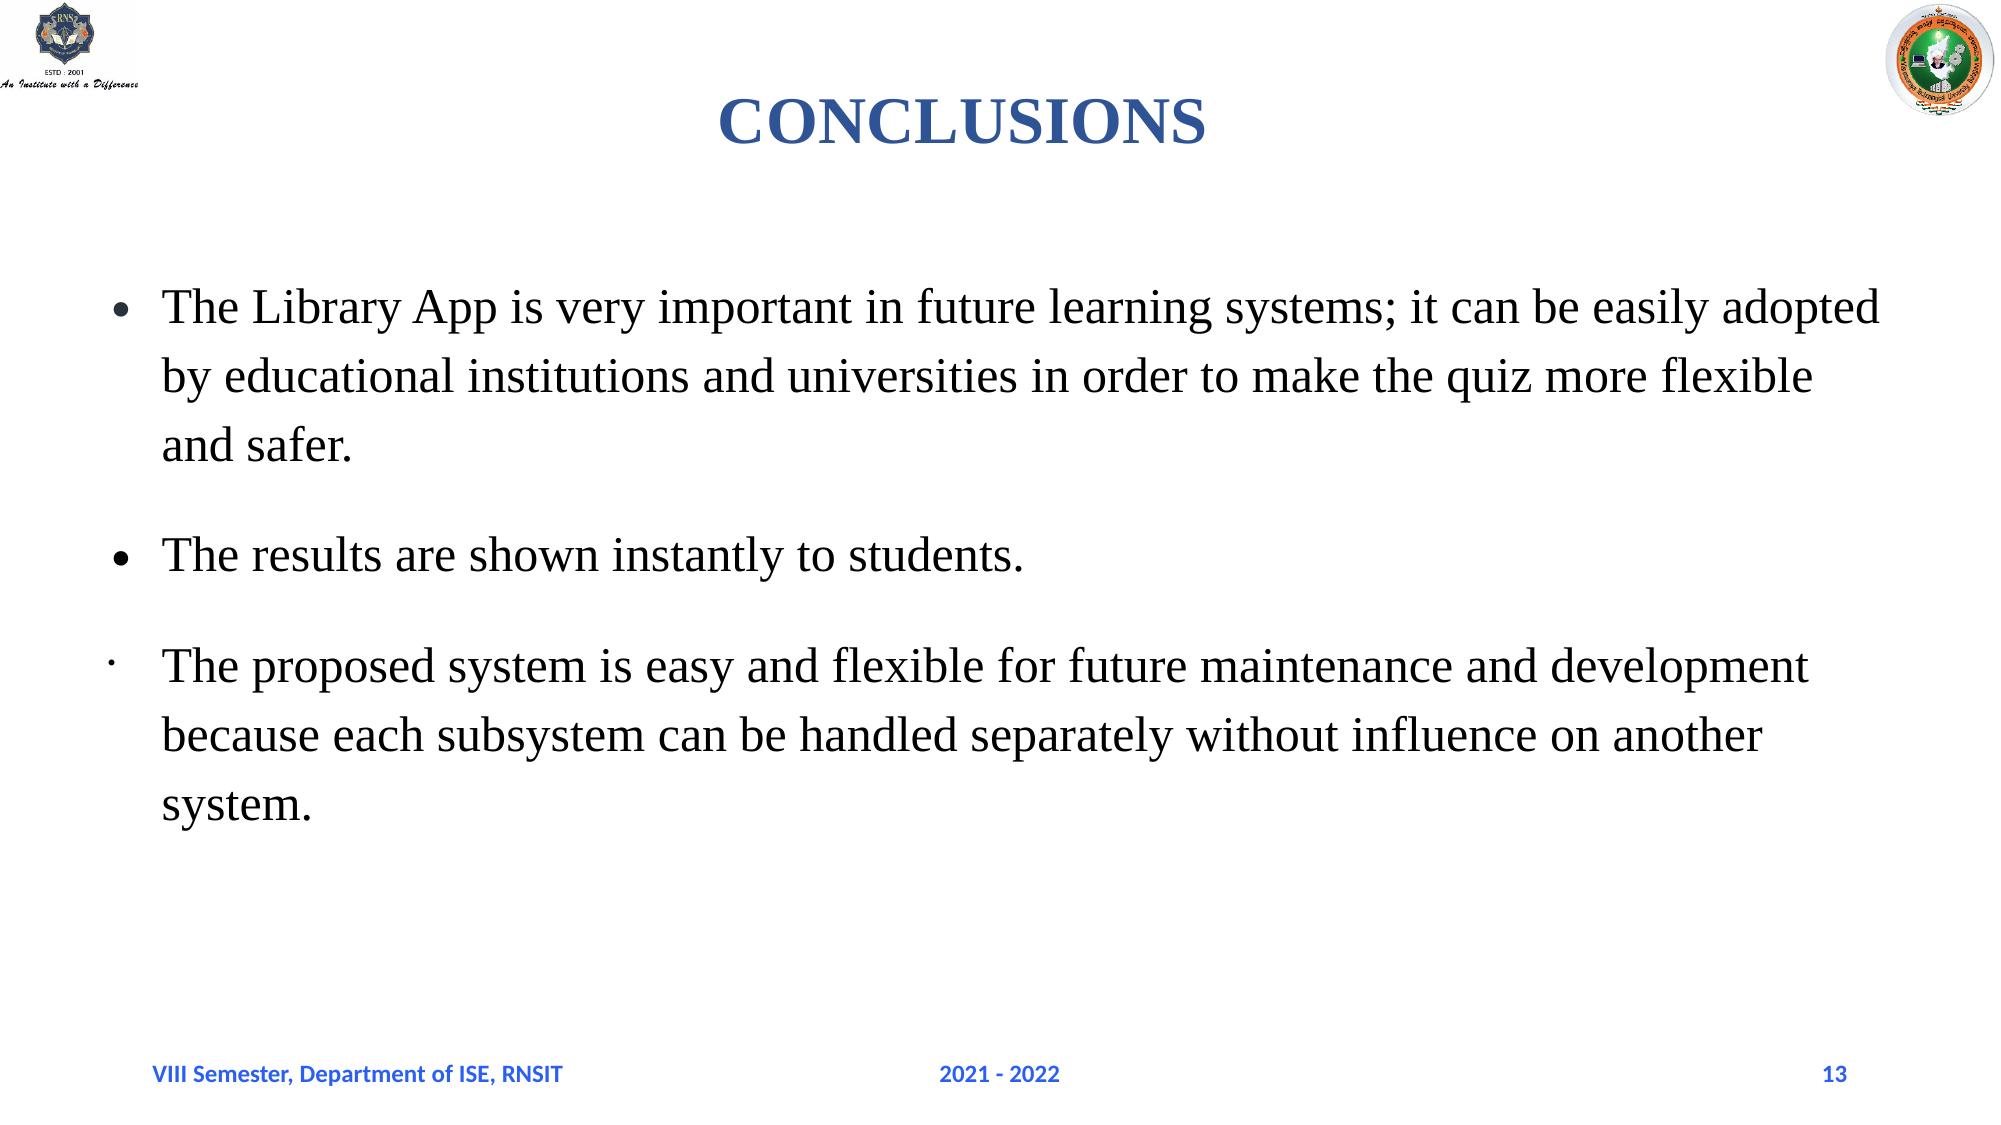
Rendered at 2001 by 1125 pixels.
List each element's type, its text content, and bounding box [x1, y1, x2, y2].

footer 2021 - 2022 [662, 1042, 1338, 1103]
picture [0, 0, 138, 90]
slide_number VIII Semester, Department of ISE, RNSIT [137, 1042, 662, 1103]
slide_number 13 [1412, 1042, 1863, 1103]
list The Library App is very important in future learning systems; it can be easily adopted by educational institutions and universities in order to make the quiz more flexible and safer. The results are shown instantly to students. The proposed system is easy and flexible for future maintenance and development because each subsystem can be handled separately without influence on another system. [90, 256, 1910, 1125]
picture [1882, 2, 1997, 117]
title CONCLUSIONS [350, 78, 1576, 196]
